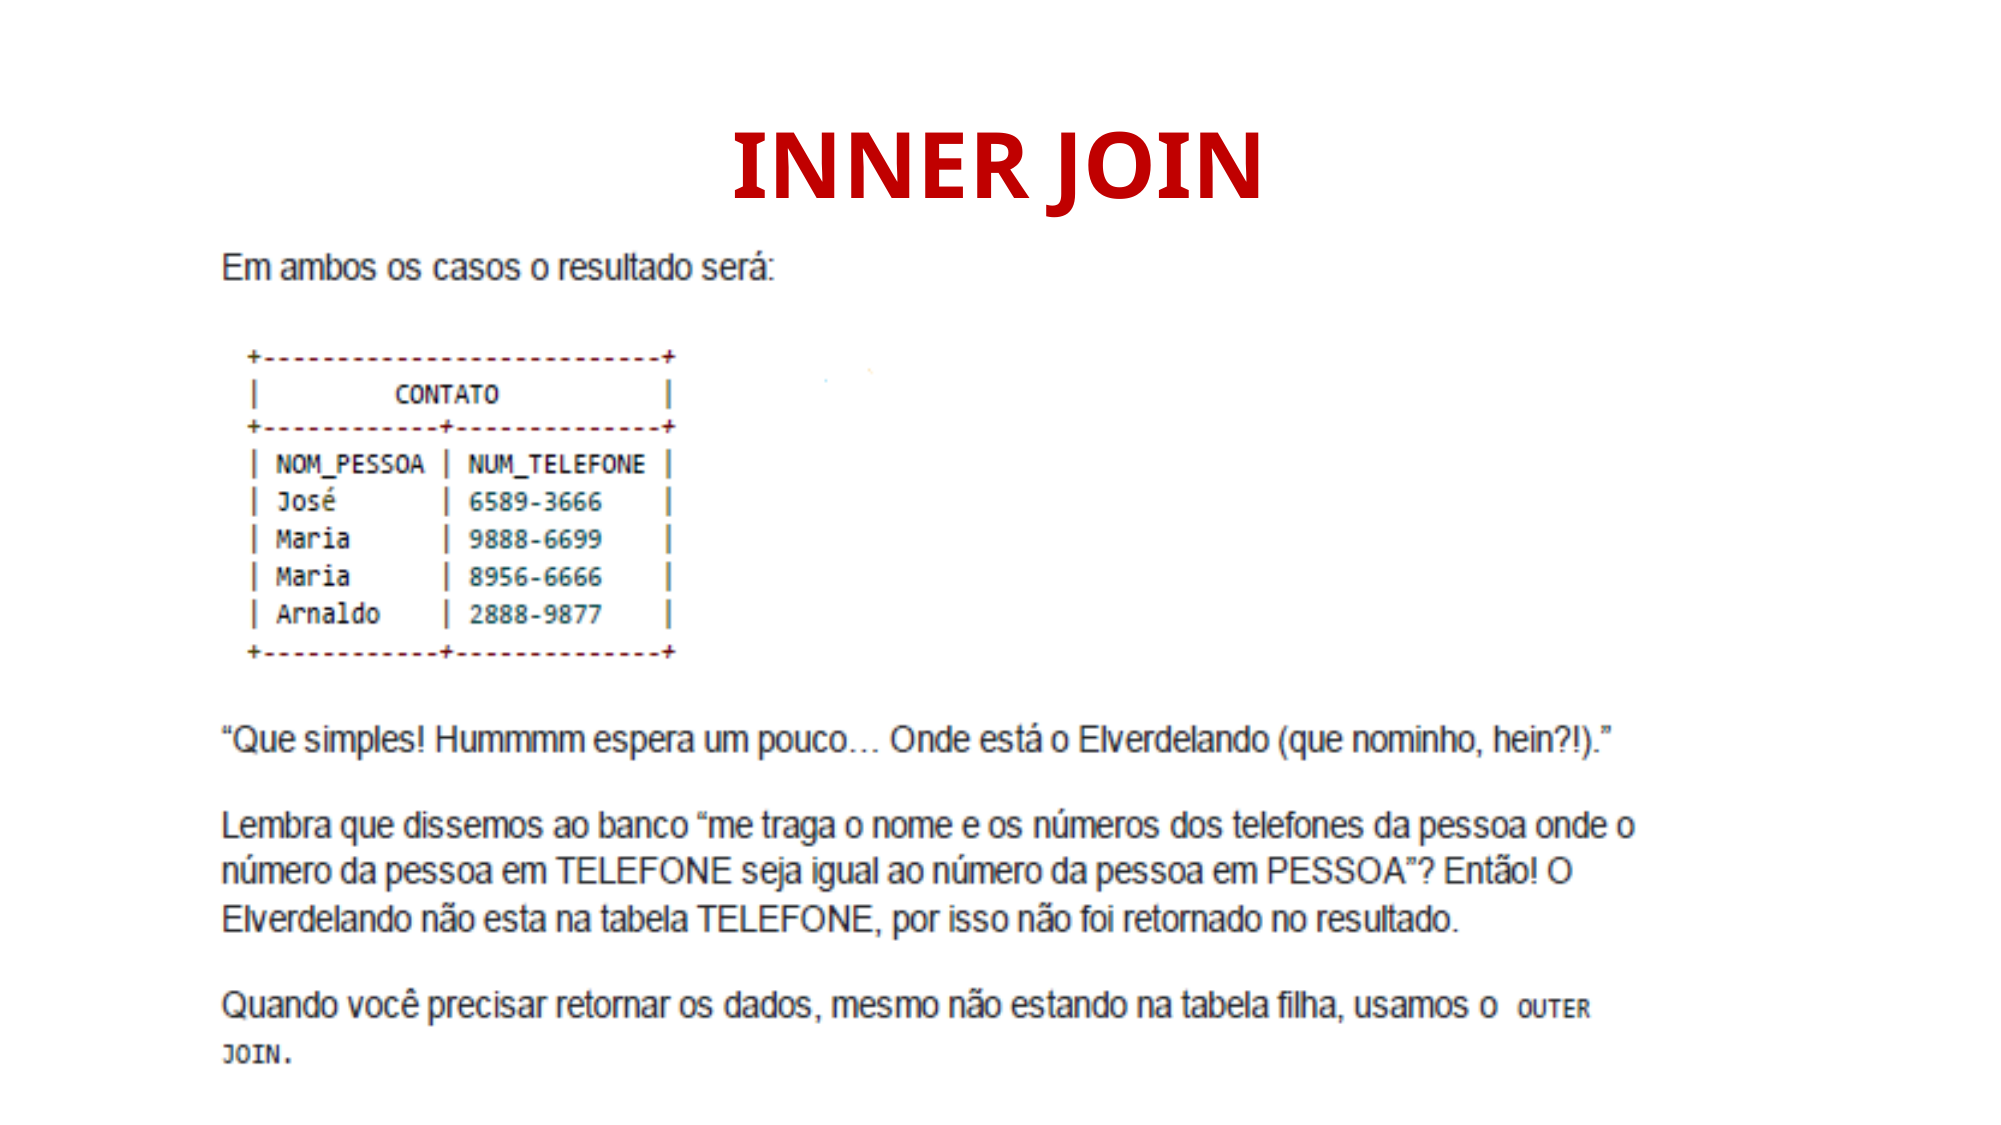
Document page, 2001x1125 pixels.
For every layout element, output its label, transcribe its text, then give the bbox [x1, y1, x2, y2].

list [198, 229, 1662, 1091]
title INNER JOIN [137, 59, 1863, 278]
